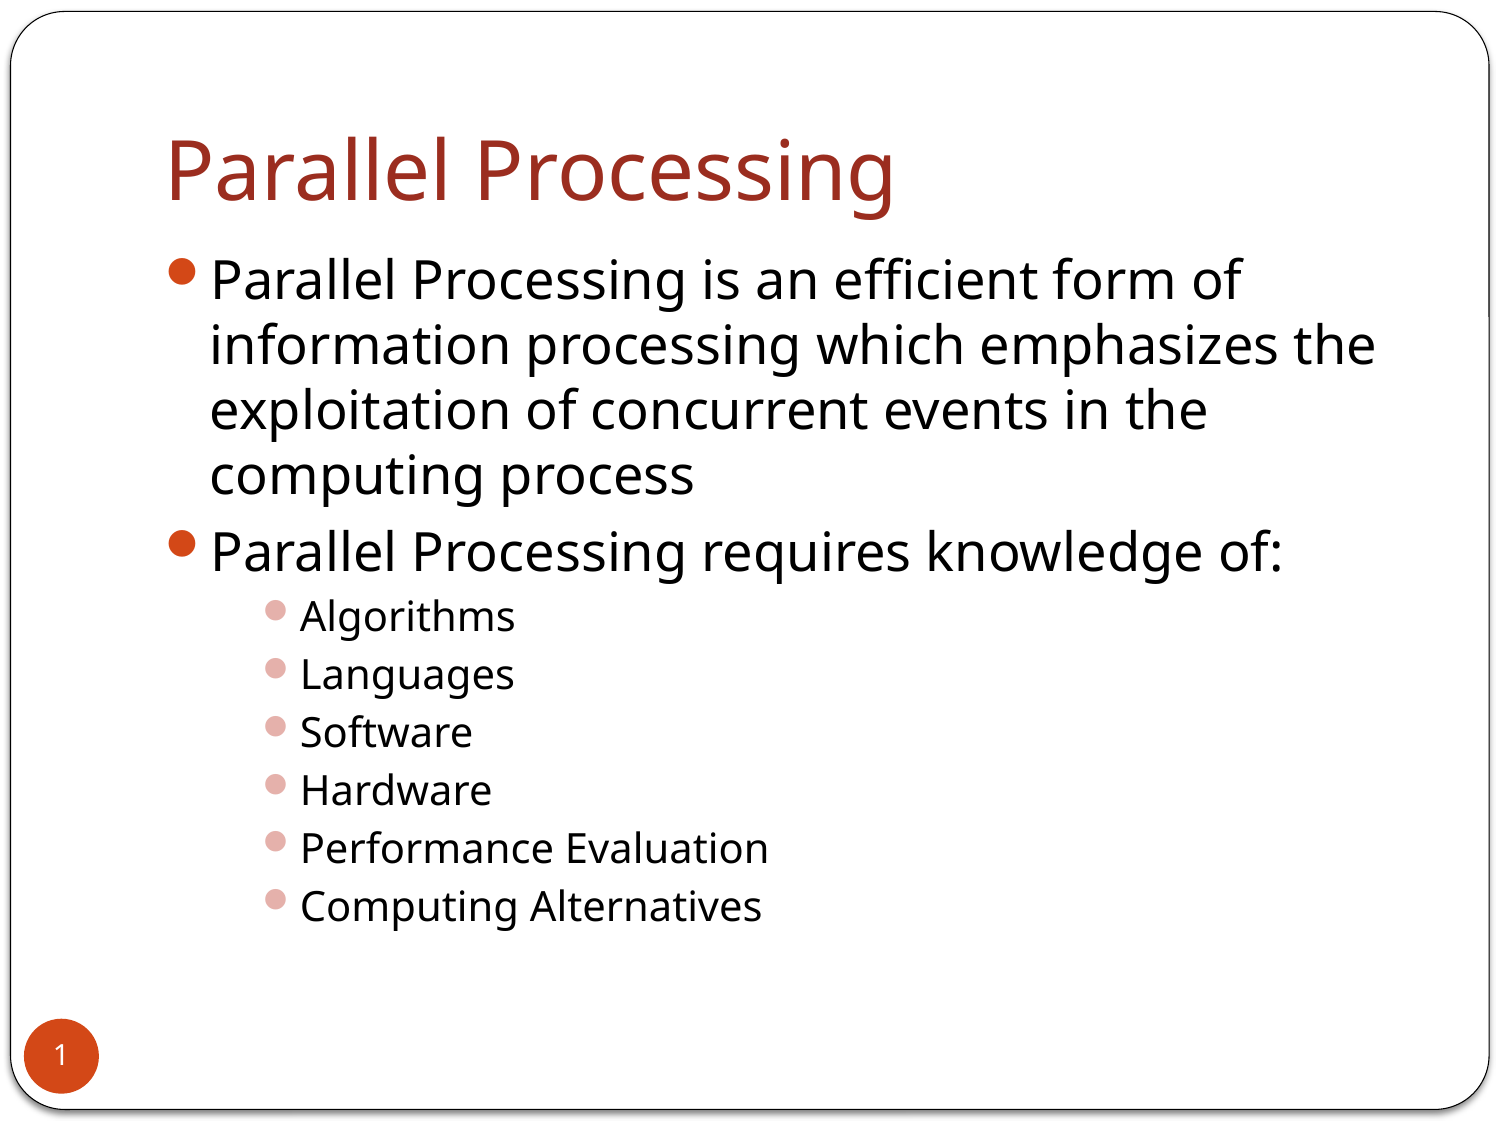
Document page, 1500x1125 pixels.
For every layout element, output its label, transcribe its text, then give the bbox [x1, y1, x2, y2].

slide_number 1 [23, 1018, 99, 1094]
title Parallel Processing [150, 45, 1425, 233]
list Parallel Processing is an efficient form of information processing which emphasizes the exploitation of concurrent events in the computing process Parallel Processing requires knowledge of: Algorithms Languages Software Hardware Performance Evaluation Computing Alternatives [150, 237, 1425, 988]
